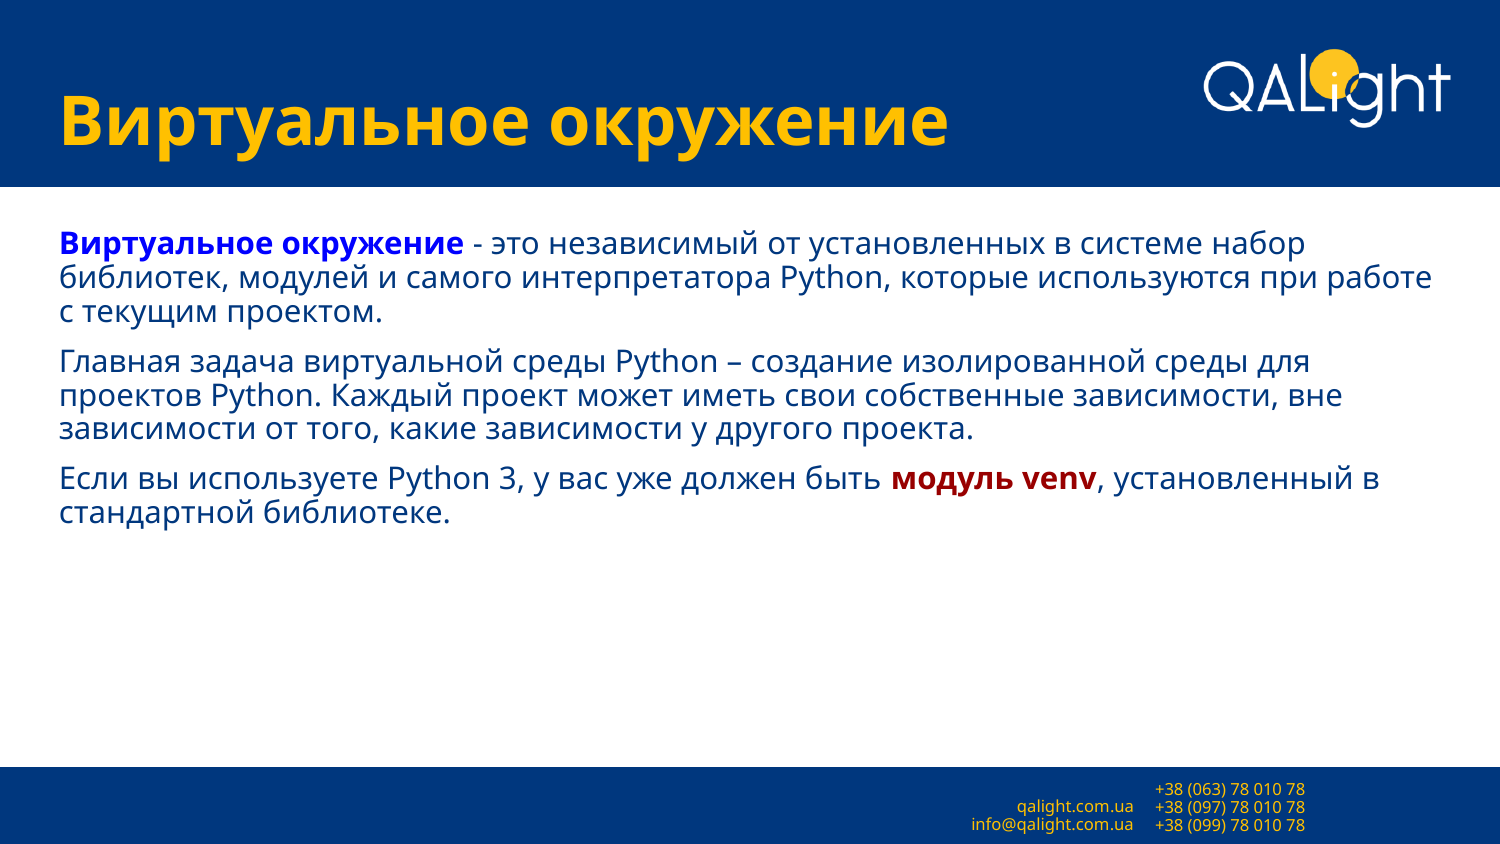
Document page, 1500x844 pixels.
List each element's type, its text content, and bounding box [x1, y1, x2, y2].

subtitle Виртуальное окружение - это независимый от установленных в системе набор библиотек, модулей и самого интерпретатора Python, которые используются при работе с текущим проектом. Главная задача виртуальной среды Python – создание изолированной среды для проектов Python. Каждый проект может иметь свои собственные зависимости, вне зависимости от того, какие зависимости у другого проекта. Если вы используете Python 3, у вас уже должен быть модуль venv, установленный в стандартной библиотеке. [47, 216, 1448, 763]
title Виртуальное окружение [47, 15, 1187, 172]
picture [1200, 48, 1453, 130]
